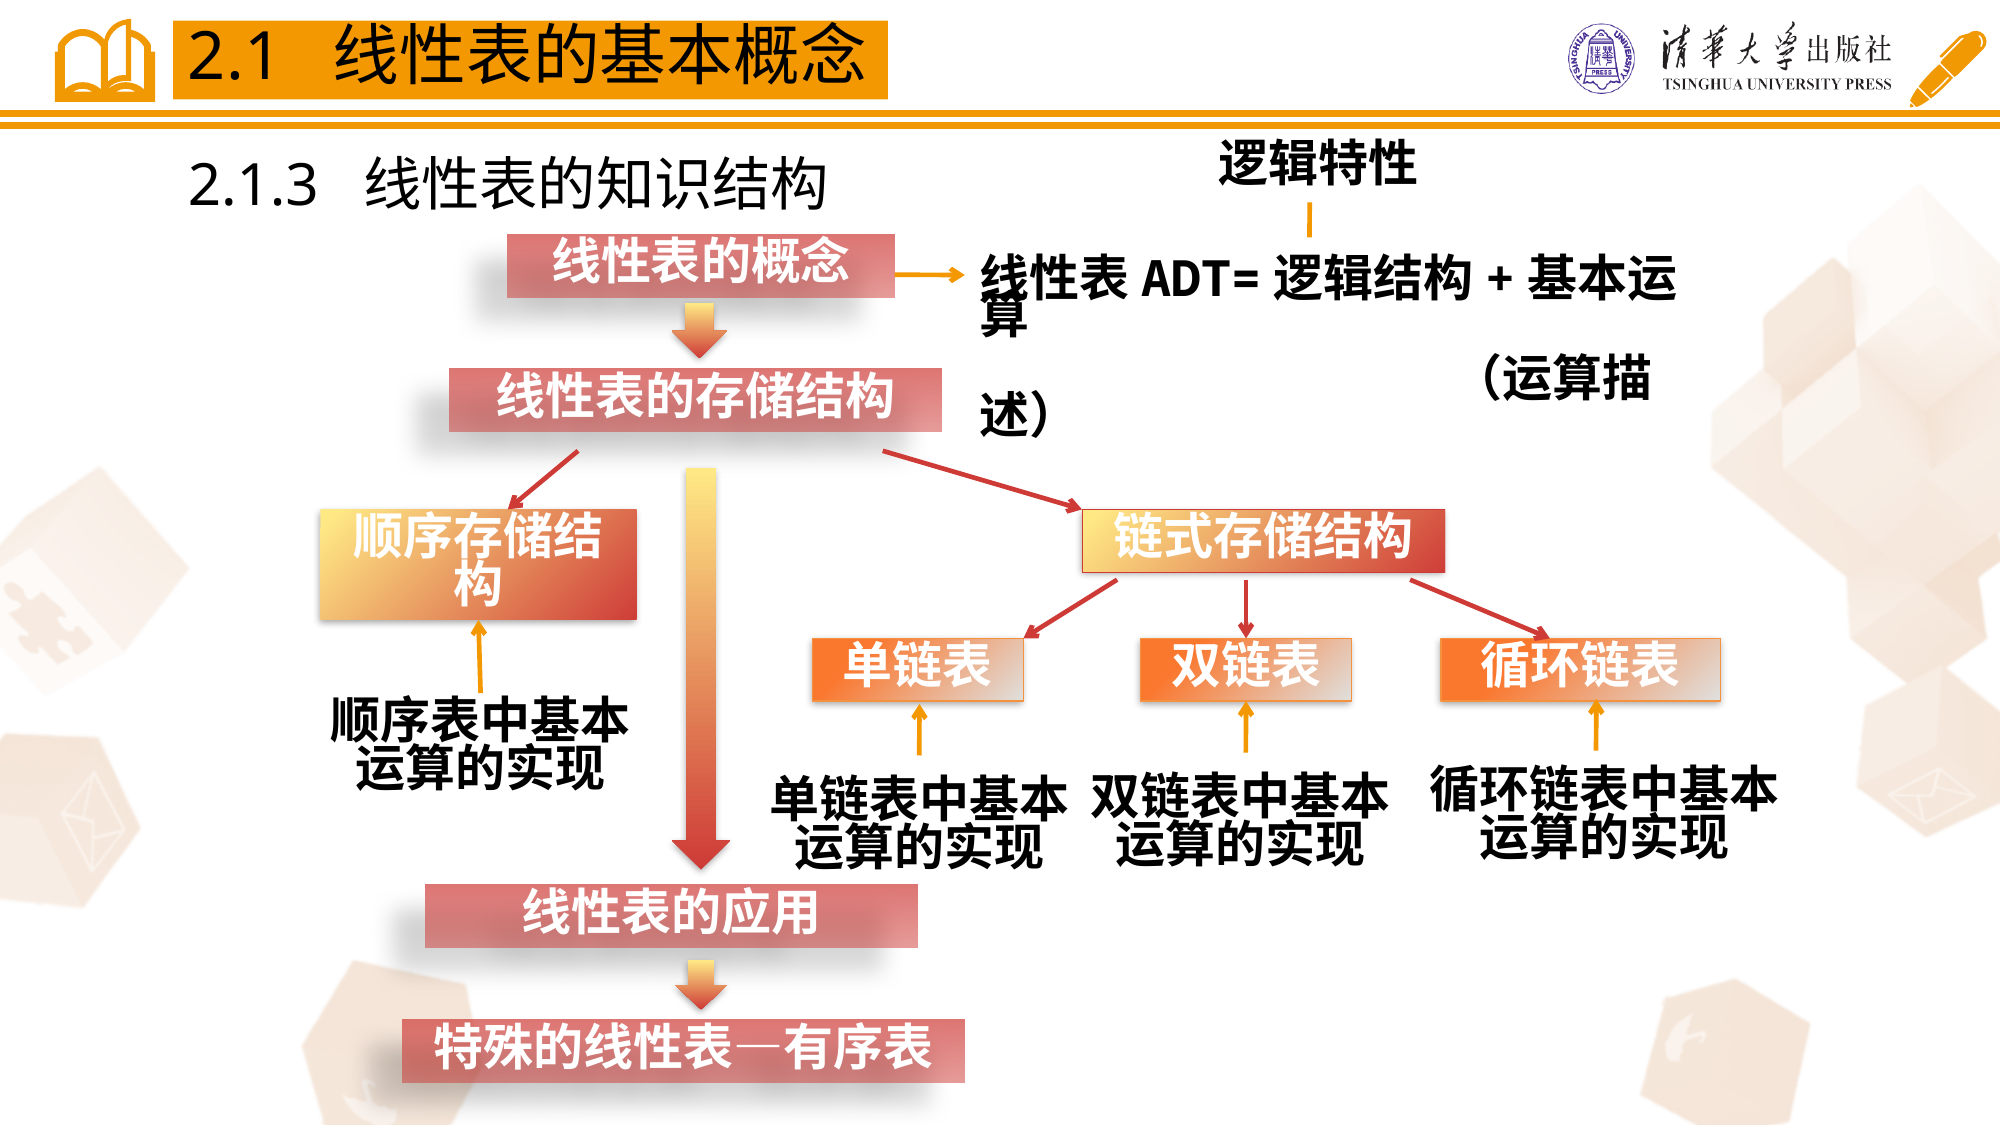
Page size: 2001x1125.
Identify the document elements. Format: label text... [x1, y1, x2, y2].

picture [1531, 0, 1939, 149]
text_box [964, 134, 1721, 421]
text_box 线性表的概念 [507, 234, 895, 298]
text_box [307, 450, 654, 806]
picture [1362, 269, 2000, 1008]
text_box 2.1.3 线性表的知识结构 [173, 153, 888, 225]
text_box [671, 302, 728, 360]
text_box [748, 579, 1070, 884]
text_box 2.1 线性表的基本概念 [173, 20, 888, 100]
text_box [425, 467, 919, 949]
text_box 线性表的存储结构 [448, 368, 942, 432]
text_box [882, 450, 1446, 574]
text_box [402, 960, 966, 1084]
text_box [1409, 579, 1799, 923]
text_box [1071, 579, 1408, 881]
